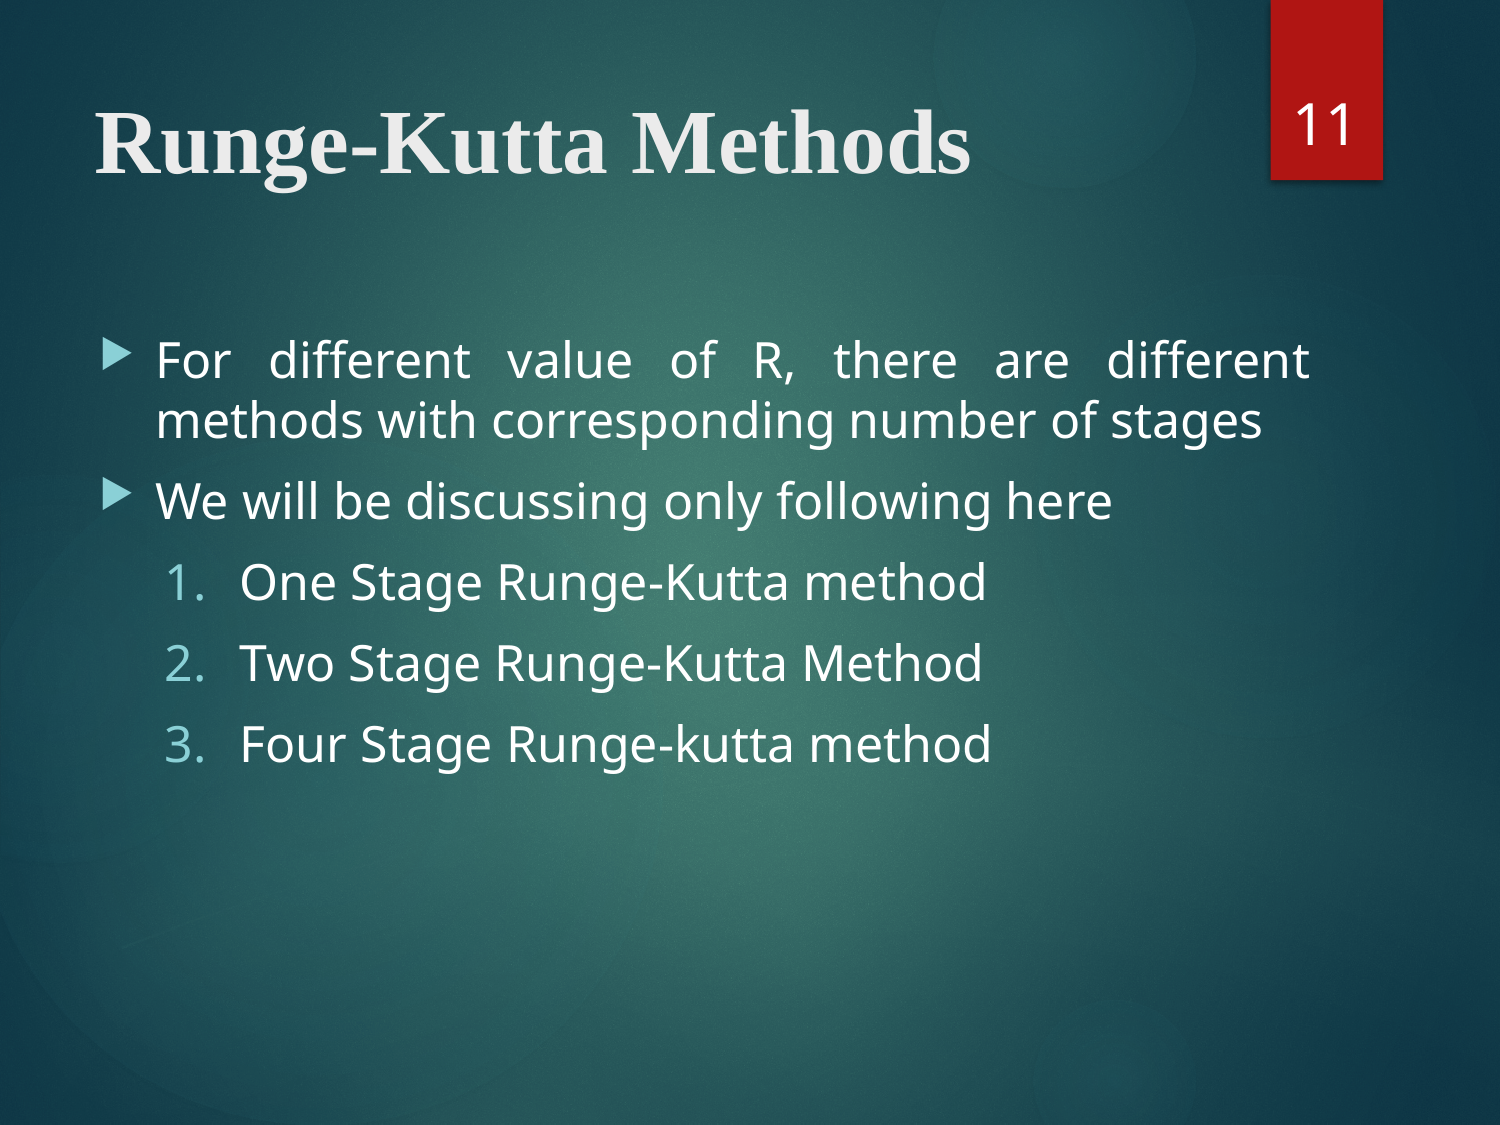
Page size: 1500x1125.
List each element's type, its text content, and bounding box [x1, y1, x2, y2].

title Runge-Kutta Methods [79, 74, 1237, 229]
slide_number 11 [1273, 48, 1378, 175]
list For different value of R, there are different methods with corresponding number of stages We will be discussing only following here One Stage Runge-Kutta method Two Stage Runge-Kutta Method Four Stage Runge-kutta method [84, 321, 1326, 1010]
